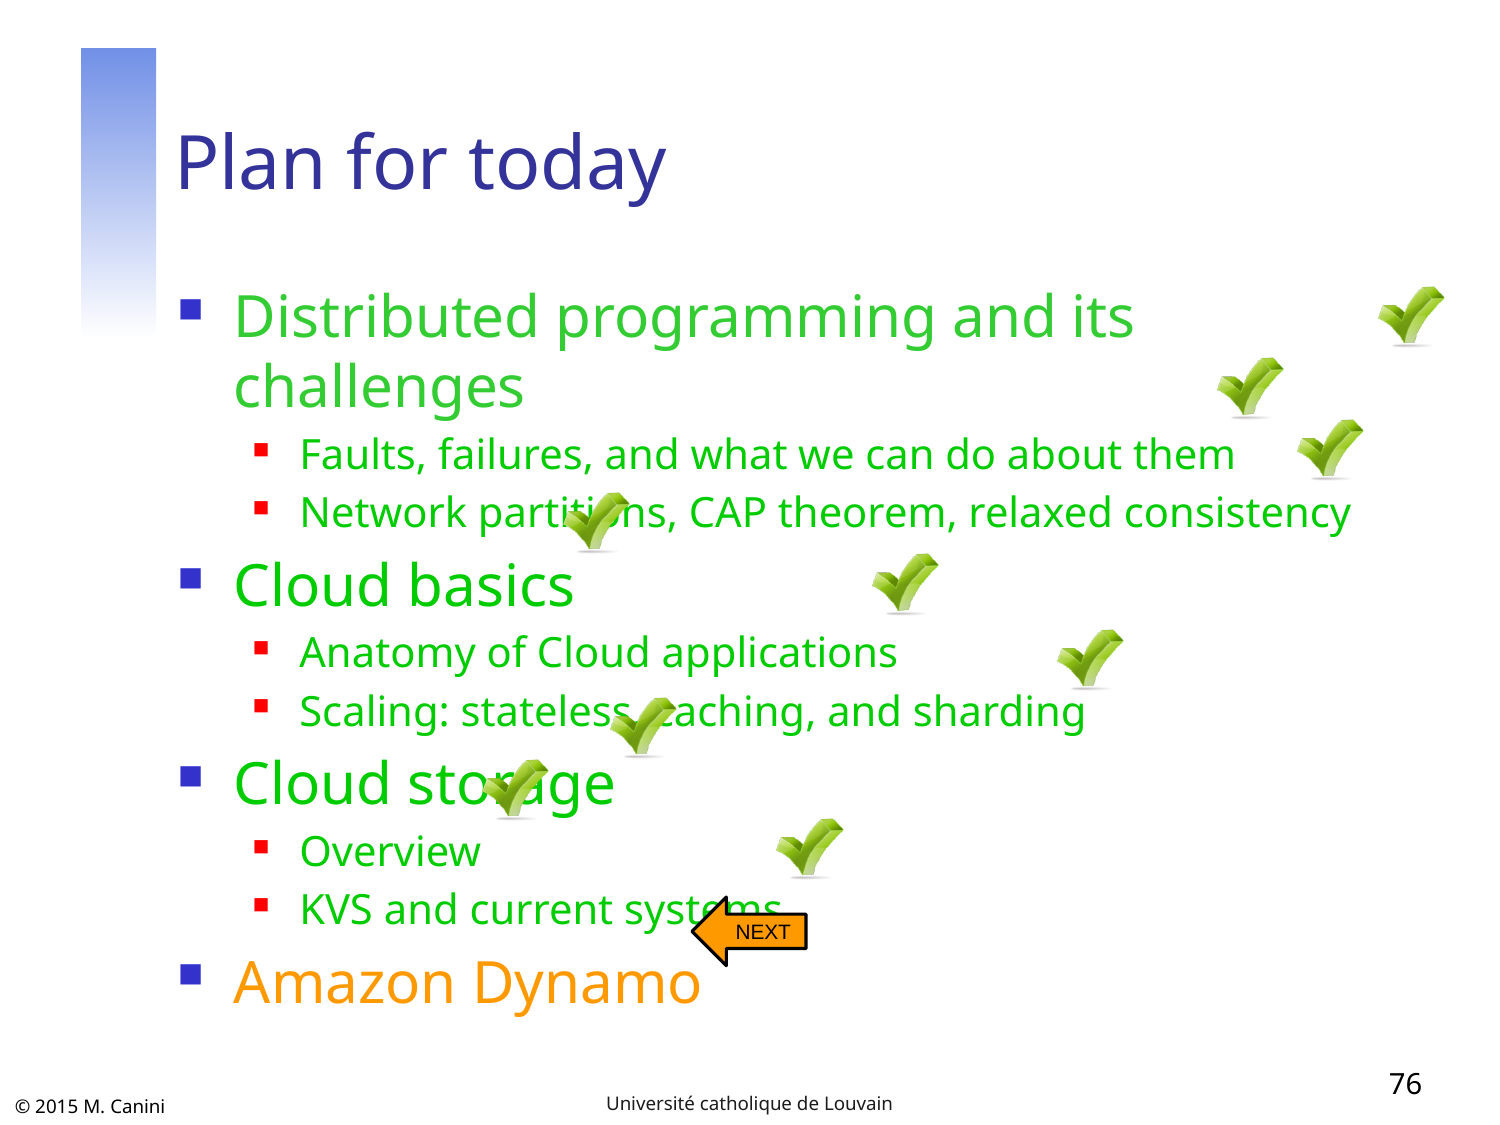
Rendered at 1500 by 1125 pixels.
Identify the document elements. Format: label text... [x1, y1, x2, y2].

footer Université catholique de Louvain [512, 1083, 987, 1125]
picture [472, 748, 554, 831]
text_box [691, 896, 807, 966]
slide_number 76 [1124, 1037, 1438, 1113]
picture [1047, 618, 1129, 701]
picture [766, 808, 849, 891]
picture [1206, 347, 1370, 491]
list Distributed programming and its challenges Faults, failures, and what we can do about them Network partitions, CAP theorem, relaxed consistency Cloud basics Anatomy of Cloud applications Scaling: stateless, caching, and sharding Cloud storage Overview KVS and current systems Amazon Dynamo [162, 271, 1438, 1016]
picture [599, 686, 682, 769]
picture [862, 543, 945, 626]
picture [553, 482, 635, 565]
picture [1367, 276, 1450, 359]
title Plan for today [158, 49, 1438, 213]
